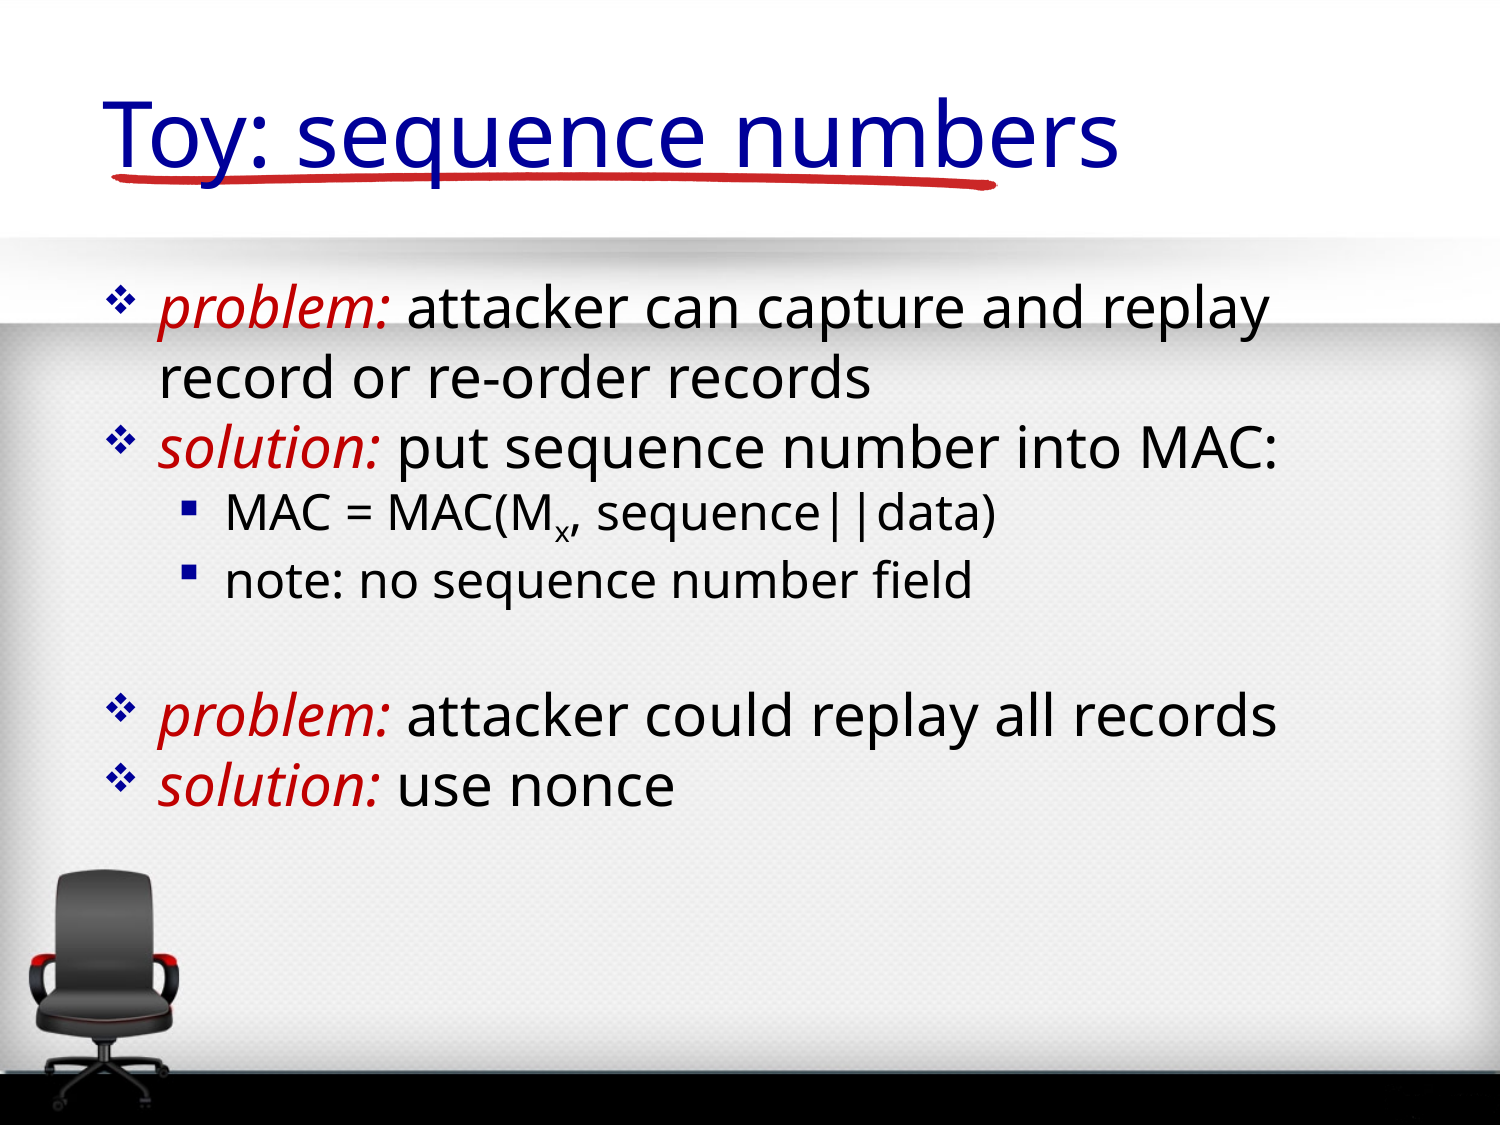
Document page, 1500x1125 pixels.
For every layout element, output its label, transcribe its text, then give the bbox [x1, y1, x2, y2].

title Toy: sequence numbers [87, 37, 1363, 225]
footer Network Security [762, 1062, 1397, 1114]
list problem: attacker can capture and replay record or re-order records solution: put sequence number into MAC: MAC = MAC(Mx, sequence||data) note: no sequence number field problem: attacker could replay all records solution: use nonce [87, 262, 1363, 1025]
picture [0, 0, 1500, 1125]
